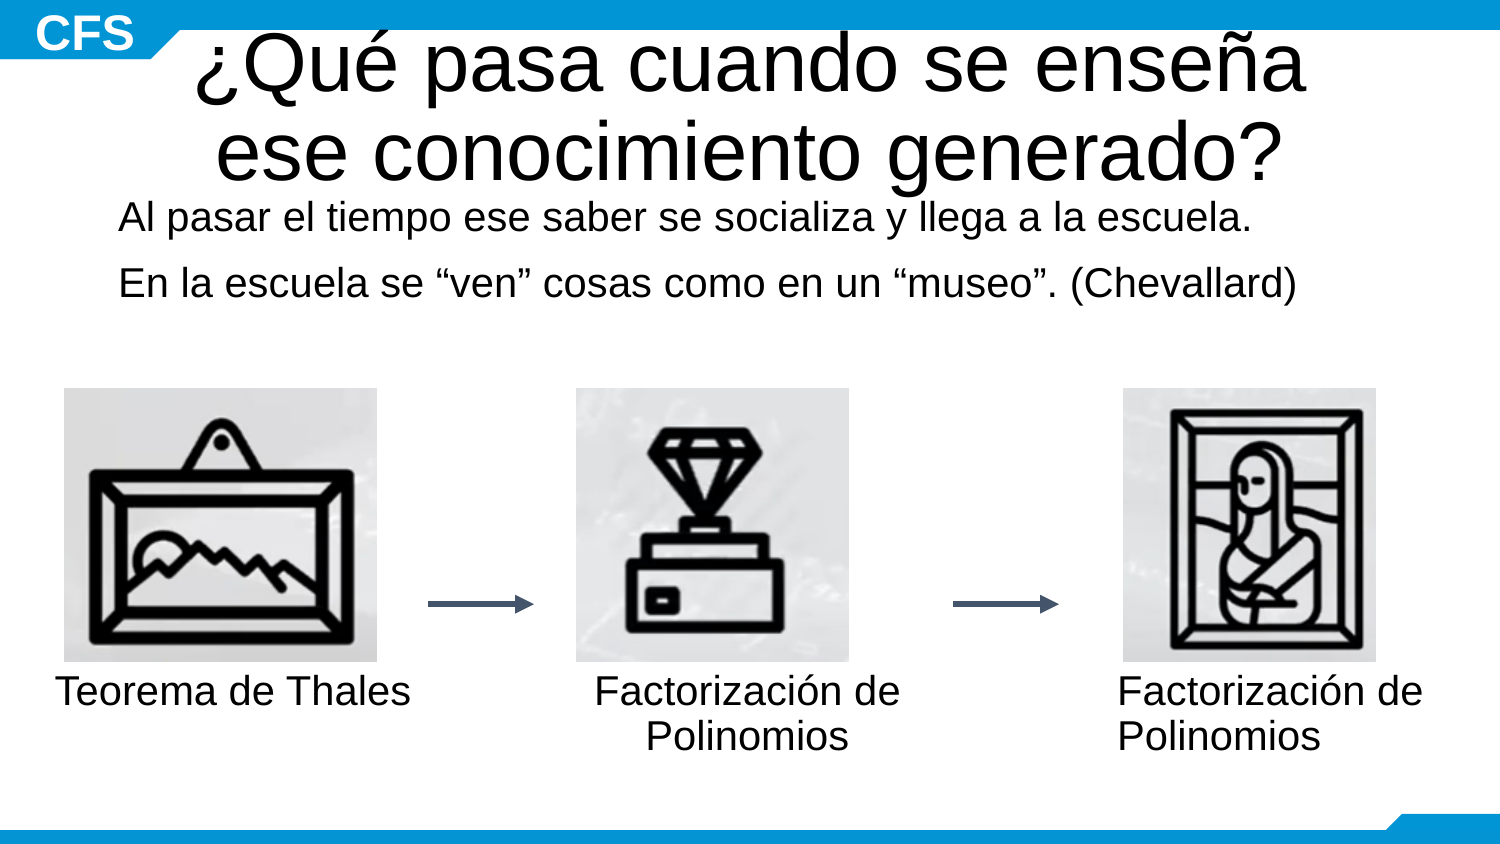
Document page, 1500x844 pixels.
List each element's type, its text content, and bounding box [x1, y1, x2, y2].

list Al pasar el tiempo ese saber se socializa y llega a la escuela. En la escuela se “ven” cosas como en un “museo”. (Chevallard) [103, 188, 1397, 339]
list Teorema de Thales [39, 661, 431, 763]
picture [575, 388, 849, 663]
title ¿Qué pasa cuando se enseña ese conocimiento generado? [103, 33, 1397, 185]
picture [1122, 388, 1377, 663]
list Factorización de Polinomios [1102, 661, 1494, 763]
picture [64, 388, 377, 663]
list Factorización de Polinomios [552, 661, 944, 763]
